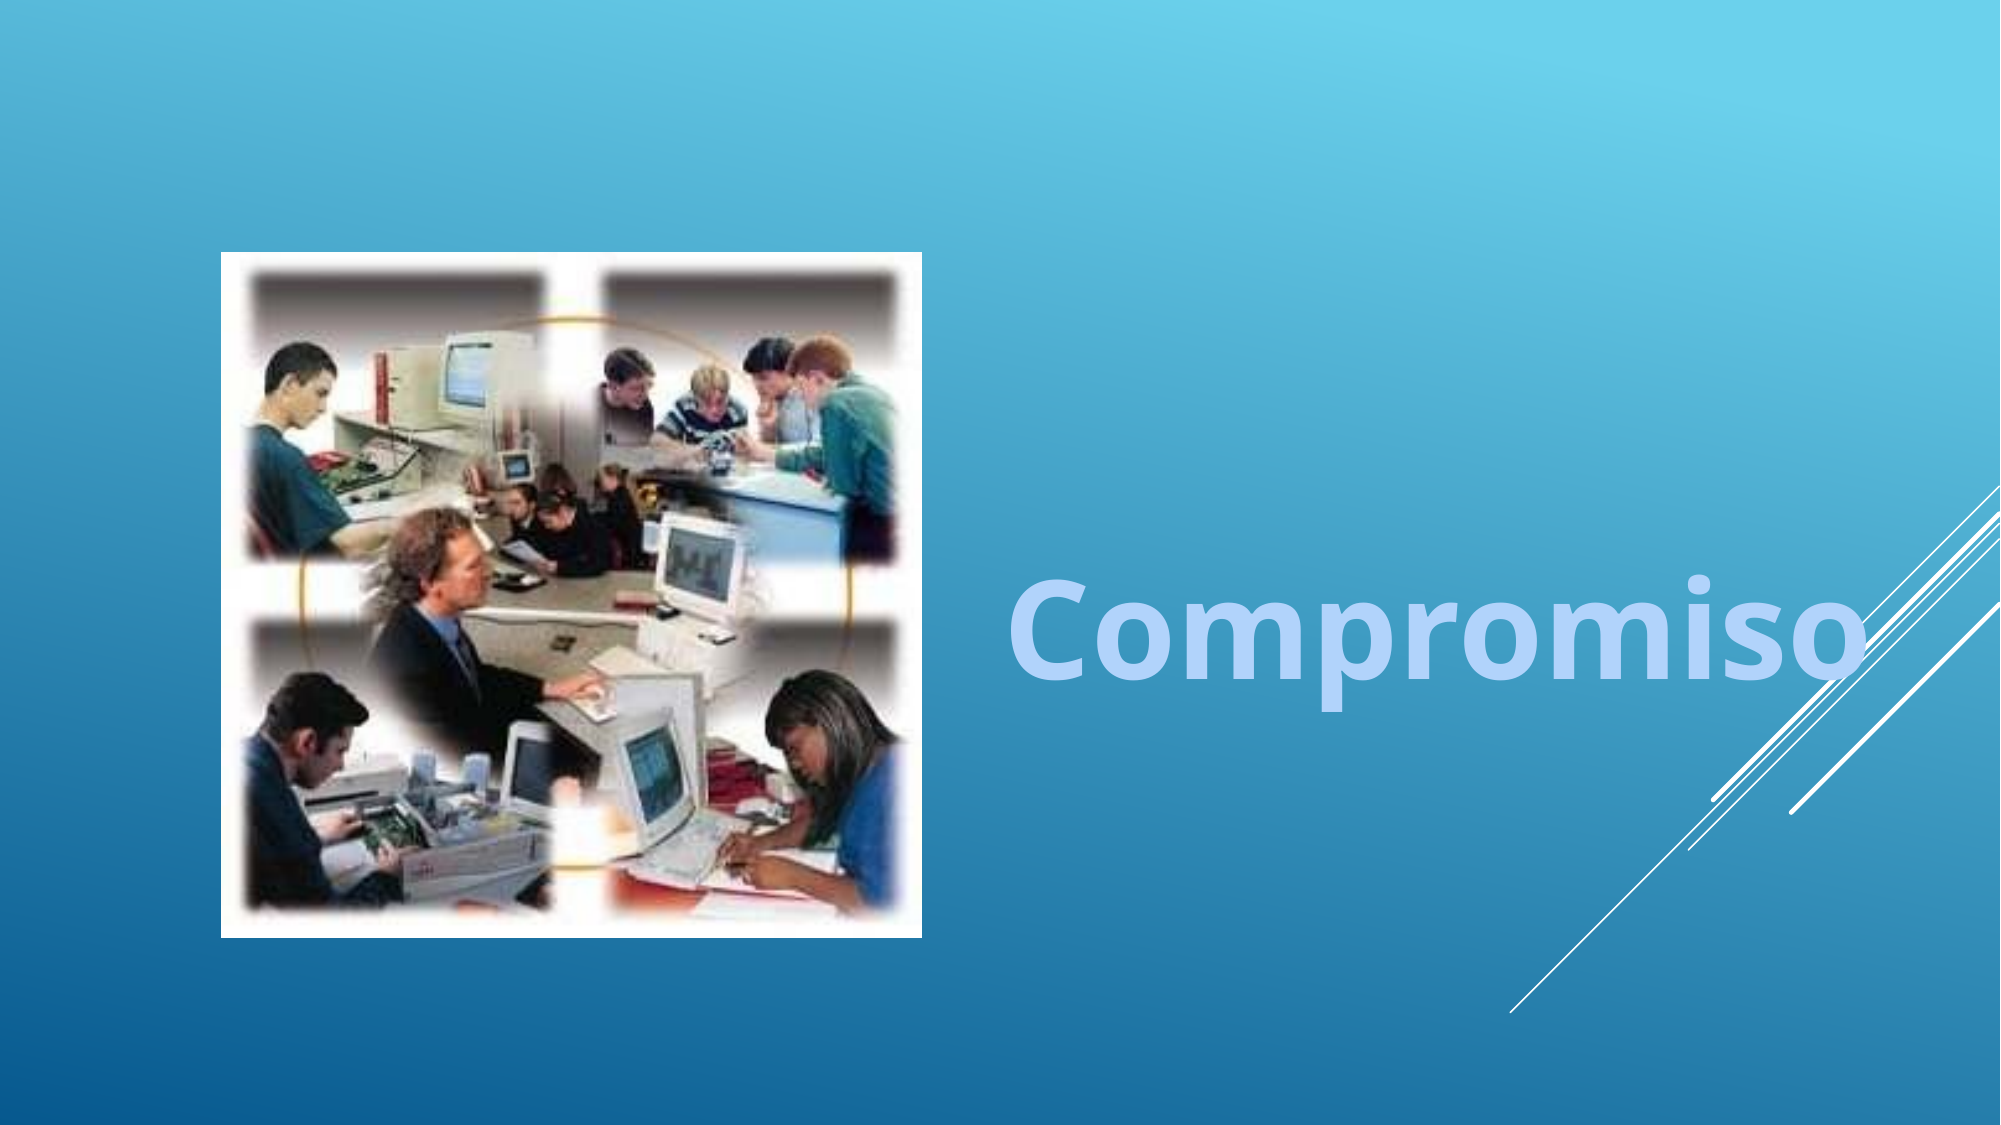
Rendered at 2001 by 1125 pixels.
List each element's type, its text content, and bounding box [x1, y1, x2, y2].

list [221, 252, 922, 938]
text_box Compromiso [963, 534, 1986, 715]
